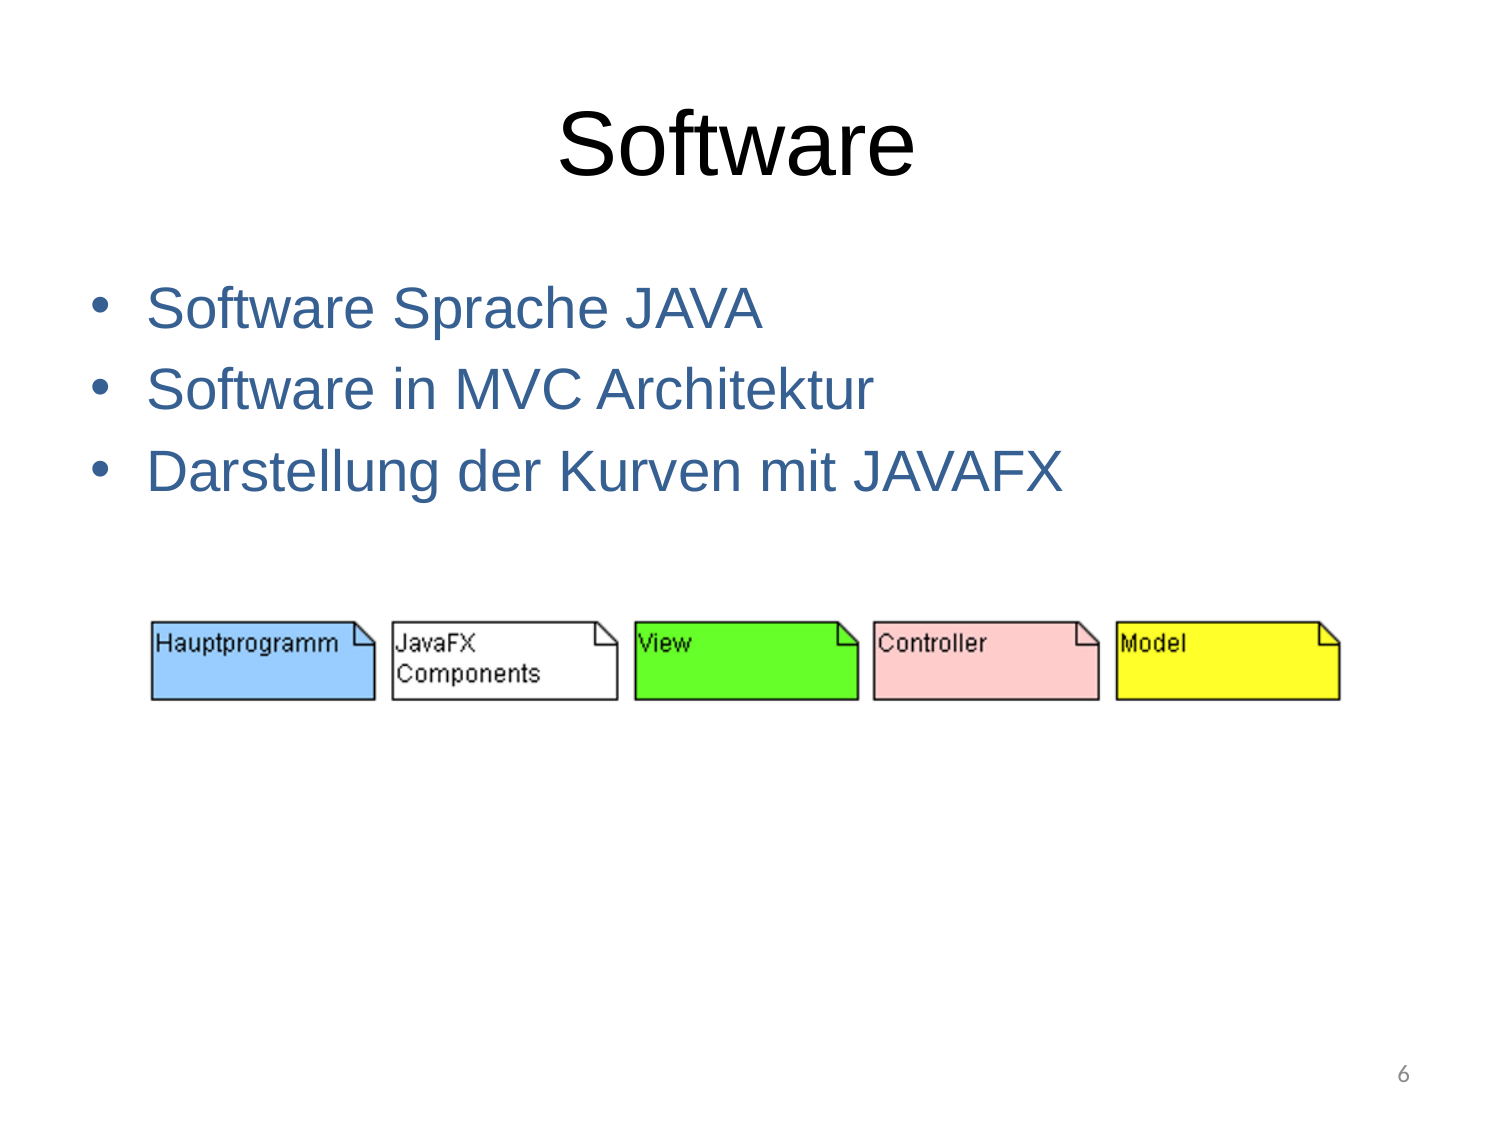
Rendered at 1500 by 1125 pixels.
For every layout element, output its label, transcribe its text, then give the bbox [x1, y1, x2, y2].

picture [139, 609, 1361, 717]
title Software [75, 45, 1425, 233]
list Software Sprache JAVA Software in MVC Architektur Darstellung der Kurven mit JAVAFX [75, 262, 1425, 1005]
slide_number 6 [1074, 1042, 1425, 1103]
